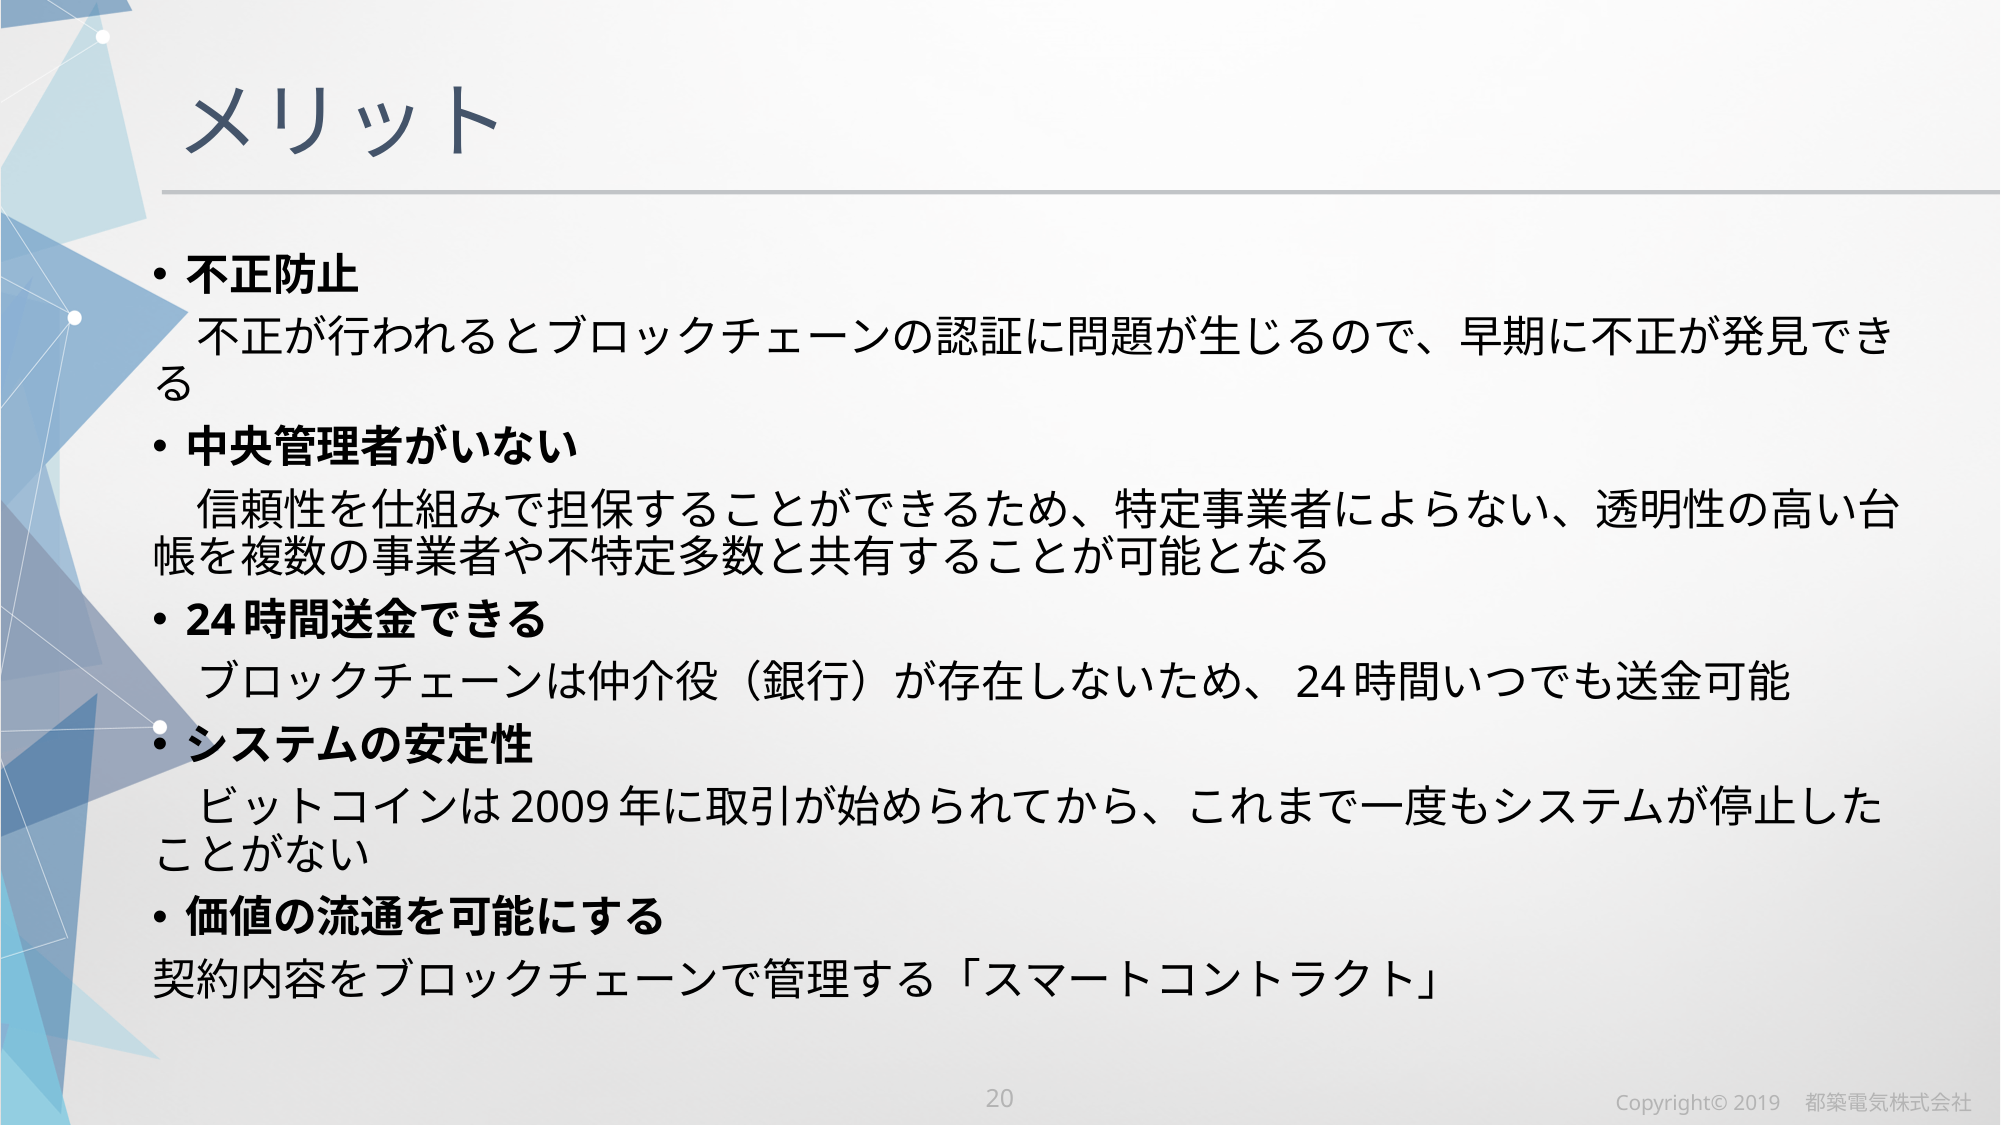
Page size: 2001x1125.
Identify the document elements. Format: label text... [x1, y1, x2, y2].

picture [0, 0, 2001, 1125]
title メリット [161, 56, 1924, 193]
slide_number 19 [962, 1063, 1038, 1124]
footer Copyright© 2019 都築電気株式会社 [1312, 1062, 1987, 1123]
list 不正防止 不正が行われるとブロックチェーンの認証に問題が生じるので、早期に不正が発見できる 中央管理者がいない 信頼性を仕組みで担保することができるため、特定事業者によらない、透明性の高い台帳を複数の事業者や不特定多数と共有することが可能となる 24時間送金できる ブロックチェーンは仲介役（銀行）が存在しないため、24時間いつでも送金可能 システムの安定性 ビットコインは2009年に取引が始められてから、これまで一度もシステムが停止したことがない 価値の流通を可能にする 契約内容をブロックチェーンで管理する「スマートコントラクト」 [137, 245, 1937, 1014]
